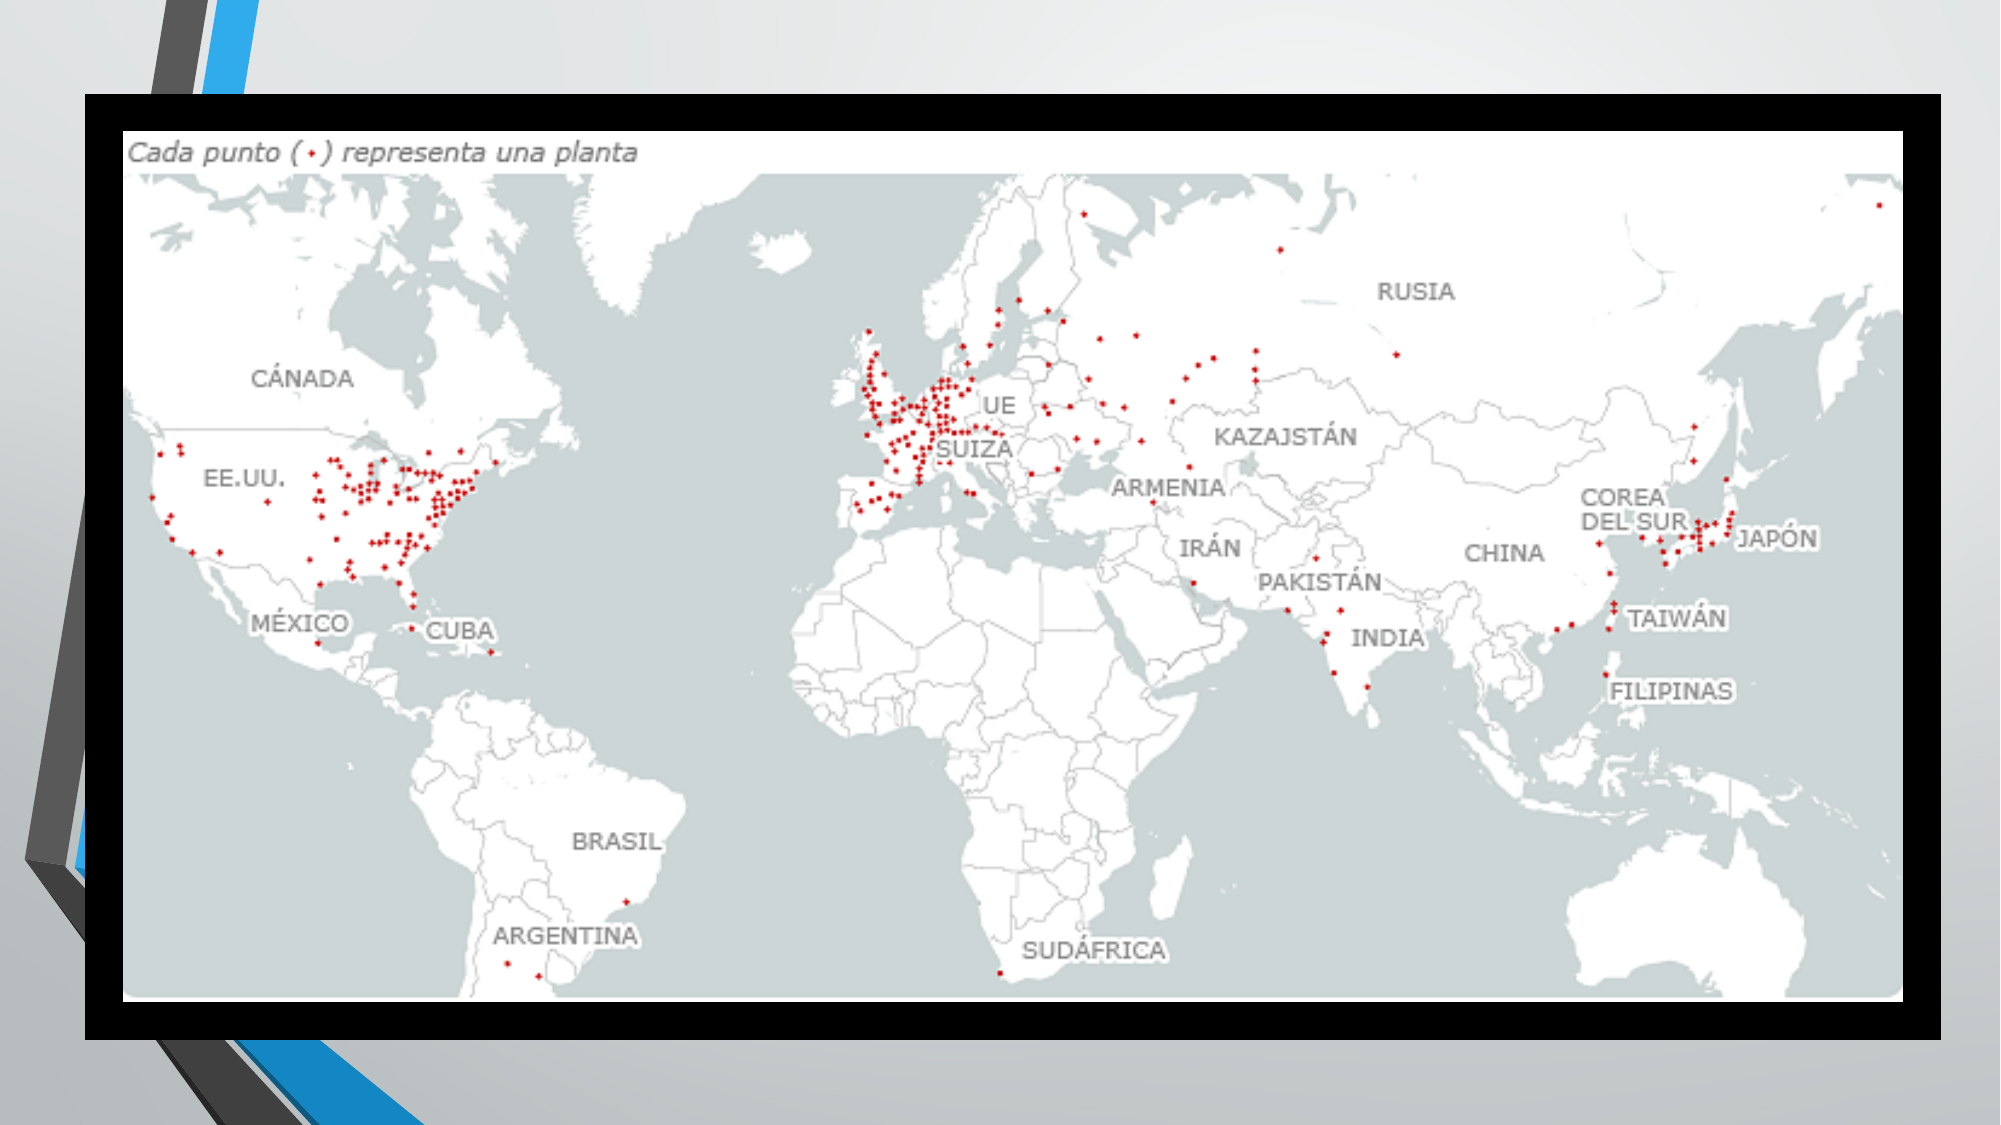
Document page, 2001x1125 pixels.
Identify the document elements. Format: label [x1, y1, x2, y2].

picture [122, 131, 1904, 1003]
